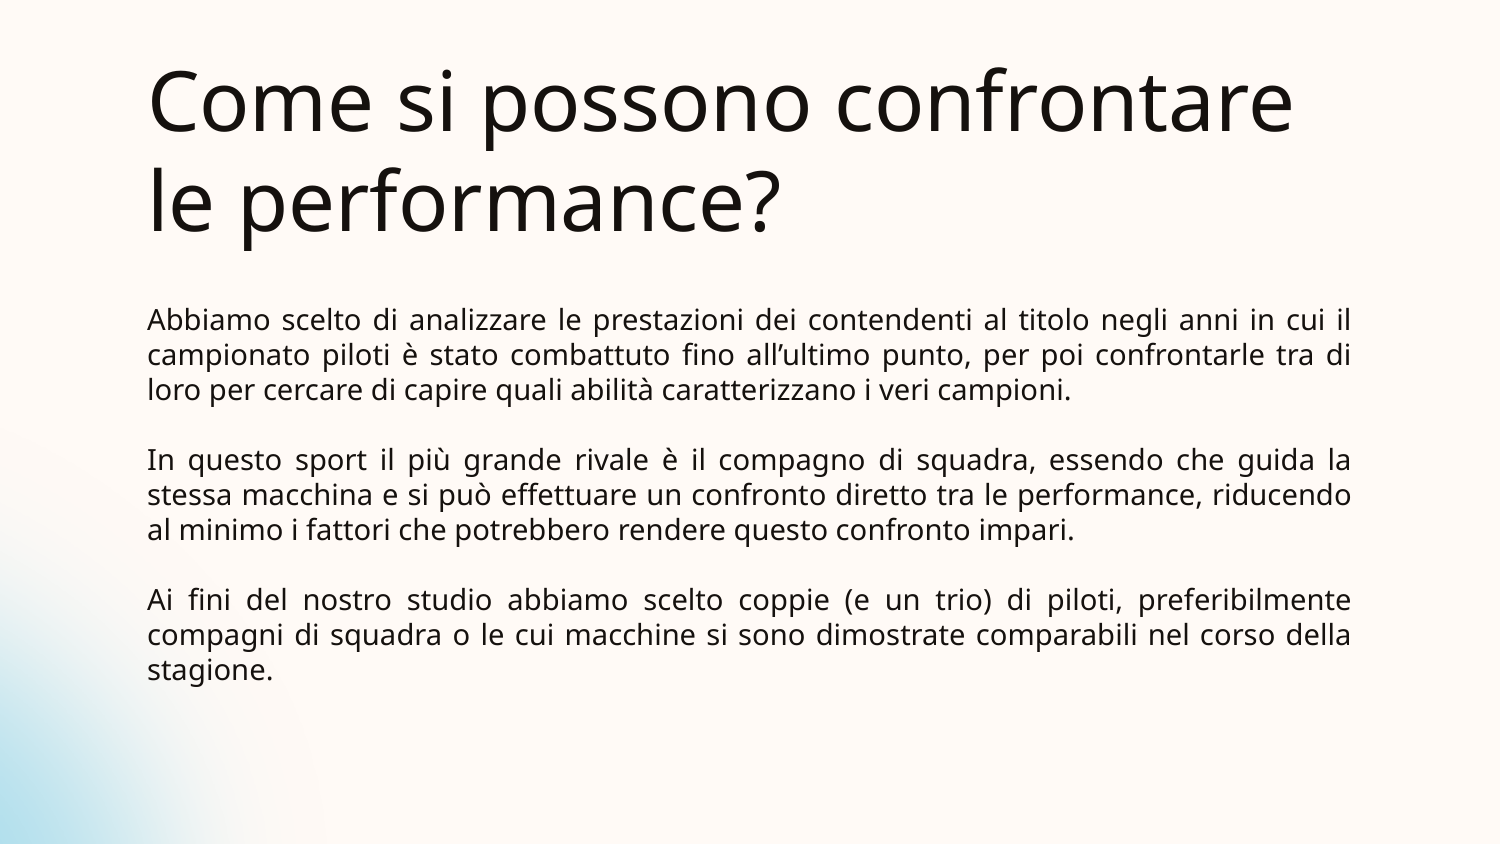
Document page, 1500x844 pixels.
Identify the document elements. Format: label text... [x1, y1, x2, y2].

subtitle Abbiamo scelto di analizzare le prestazioni dei contendenti al titolo negli anni in cui il campionato piloti è stato combattuto fino all’ultimo punto, per poi confrontarle tra di loro per cercare di capire quali abilità caratterizzano i veri campioni. In questo sport il più grande rivale è il compagno di squadra, essendo che guida la stessa macchina e si può effettuare un confronto diretto tra le performance, riducendo al minimo i fattori che potrebbero rendere questo confronto impari. Ai fini del nostro studio abbiamo scelto coppie (e un trio) di piloti, preferibilmente compagni di squadra o le cui macchine si sono dimostrate comparabili nel corso della stagione. [132, 286, 1368, 698]
picture [0, 104, 673, 844]
title Come si possono confrontare le performance? [132, 33, 1398, 124]
